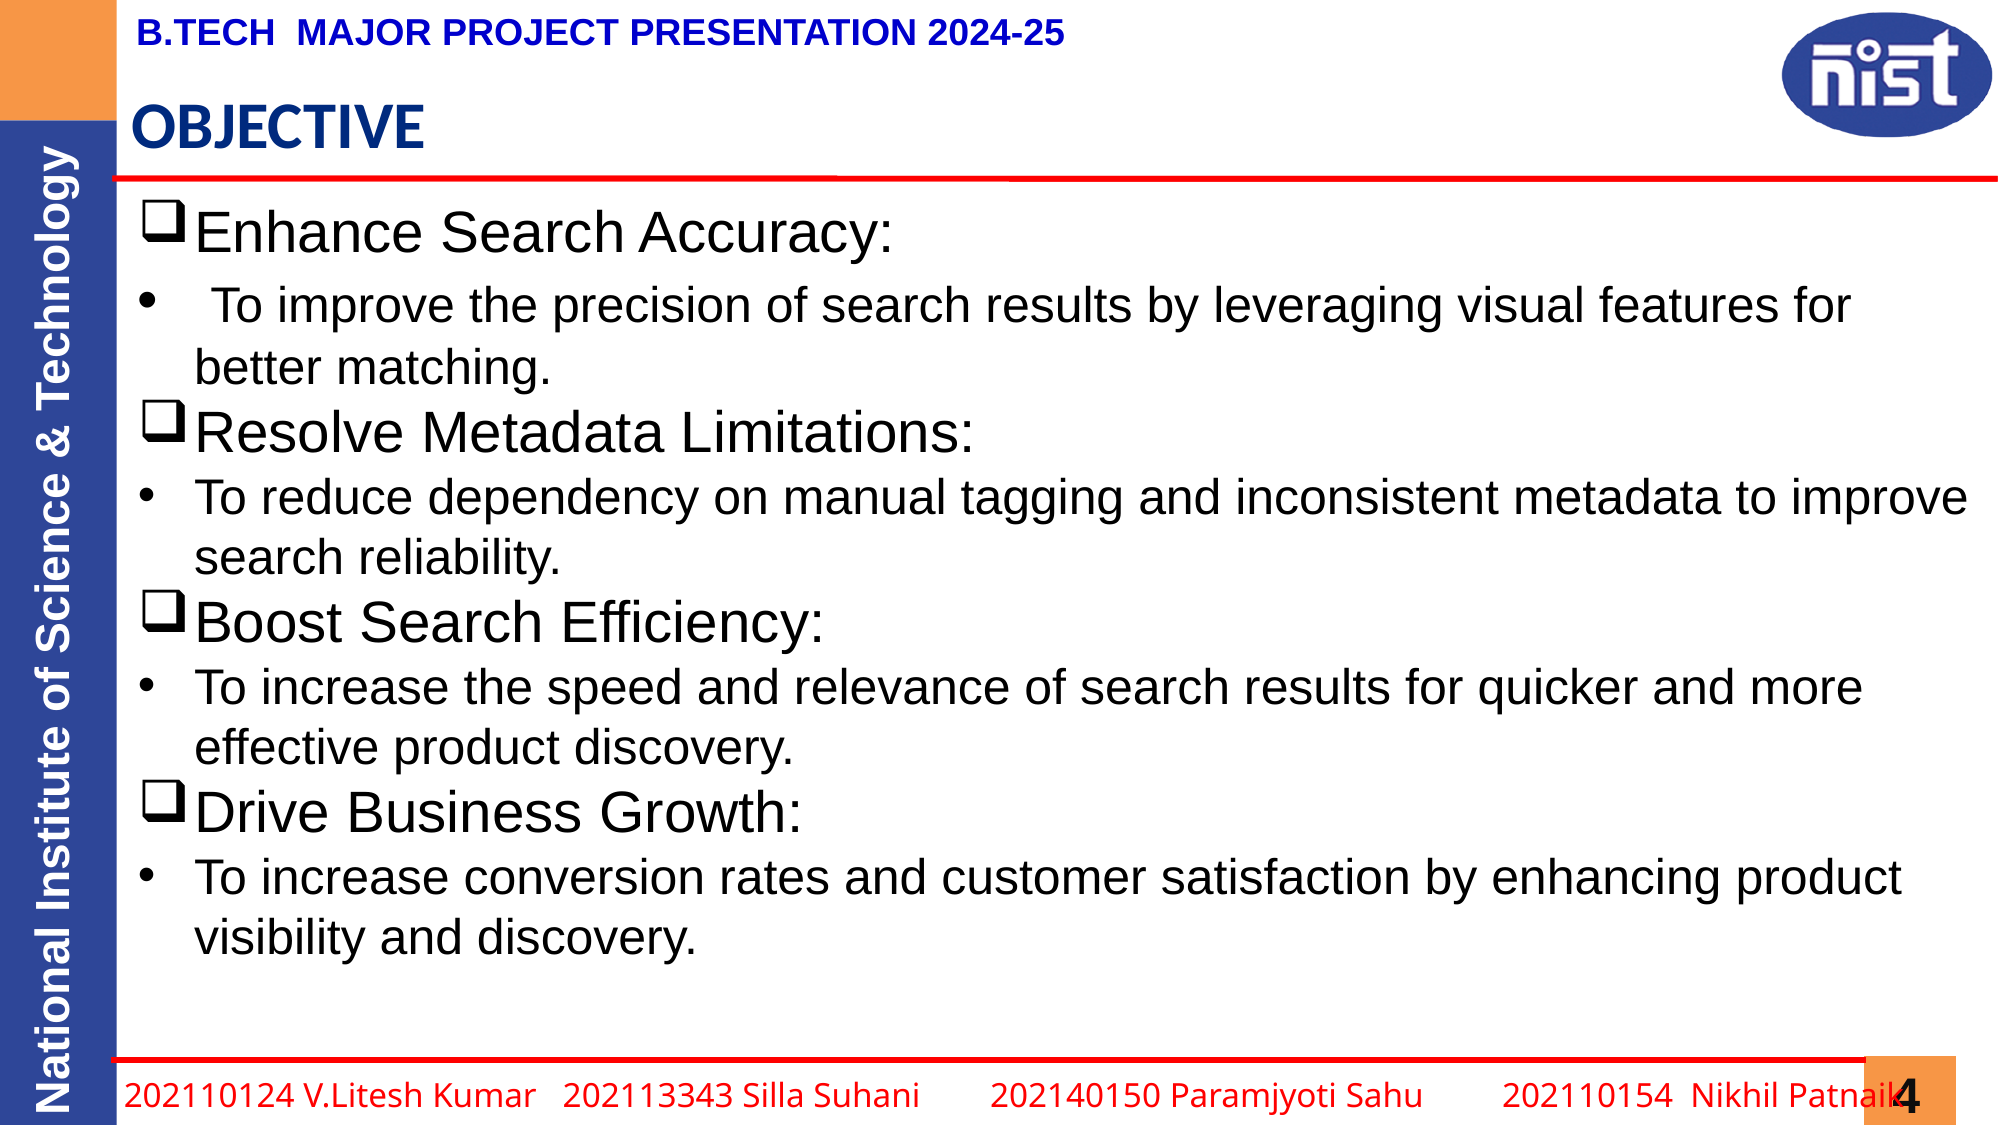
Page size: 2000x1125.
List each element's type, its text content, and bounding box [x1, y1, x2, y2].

text_box 202110124 V.Litesh Kumar 202113343 Silla Suhani 202140150 Paramjyoti Sahu 202110154 Nikhil Patnaik [109, 1066, 2000, 1122]
picture [1775, 6, 2000, 150]
text_box [1024, 1059, 1600, 1066]
text_box Enhance Search Accuracy: To improve the precision of search results by leveraging visual features for better matching. Resolve Metadata Limitations: To reduce dependency on manual tagging and inconsistent metadata to improve search reliability. Boost Search Efficiency: To increase the speed and relevance of search results for quicker and more effective product discovery. Drive Business Growth: To increase conversion rates and customer satisfaction by enhancing product visibility and discovery. [123, 186, 1985, 1059]
text_box [124, 1059, 675, 1066]
title OBJECTIVE [116, 75, 1767, 176]
